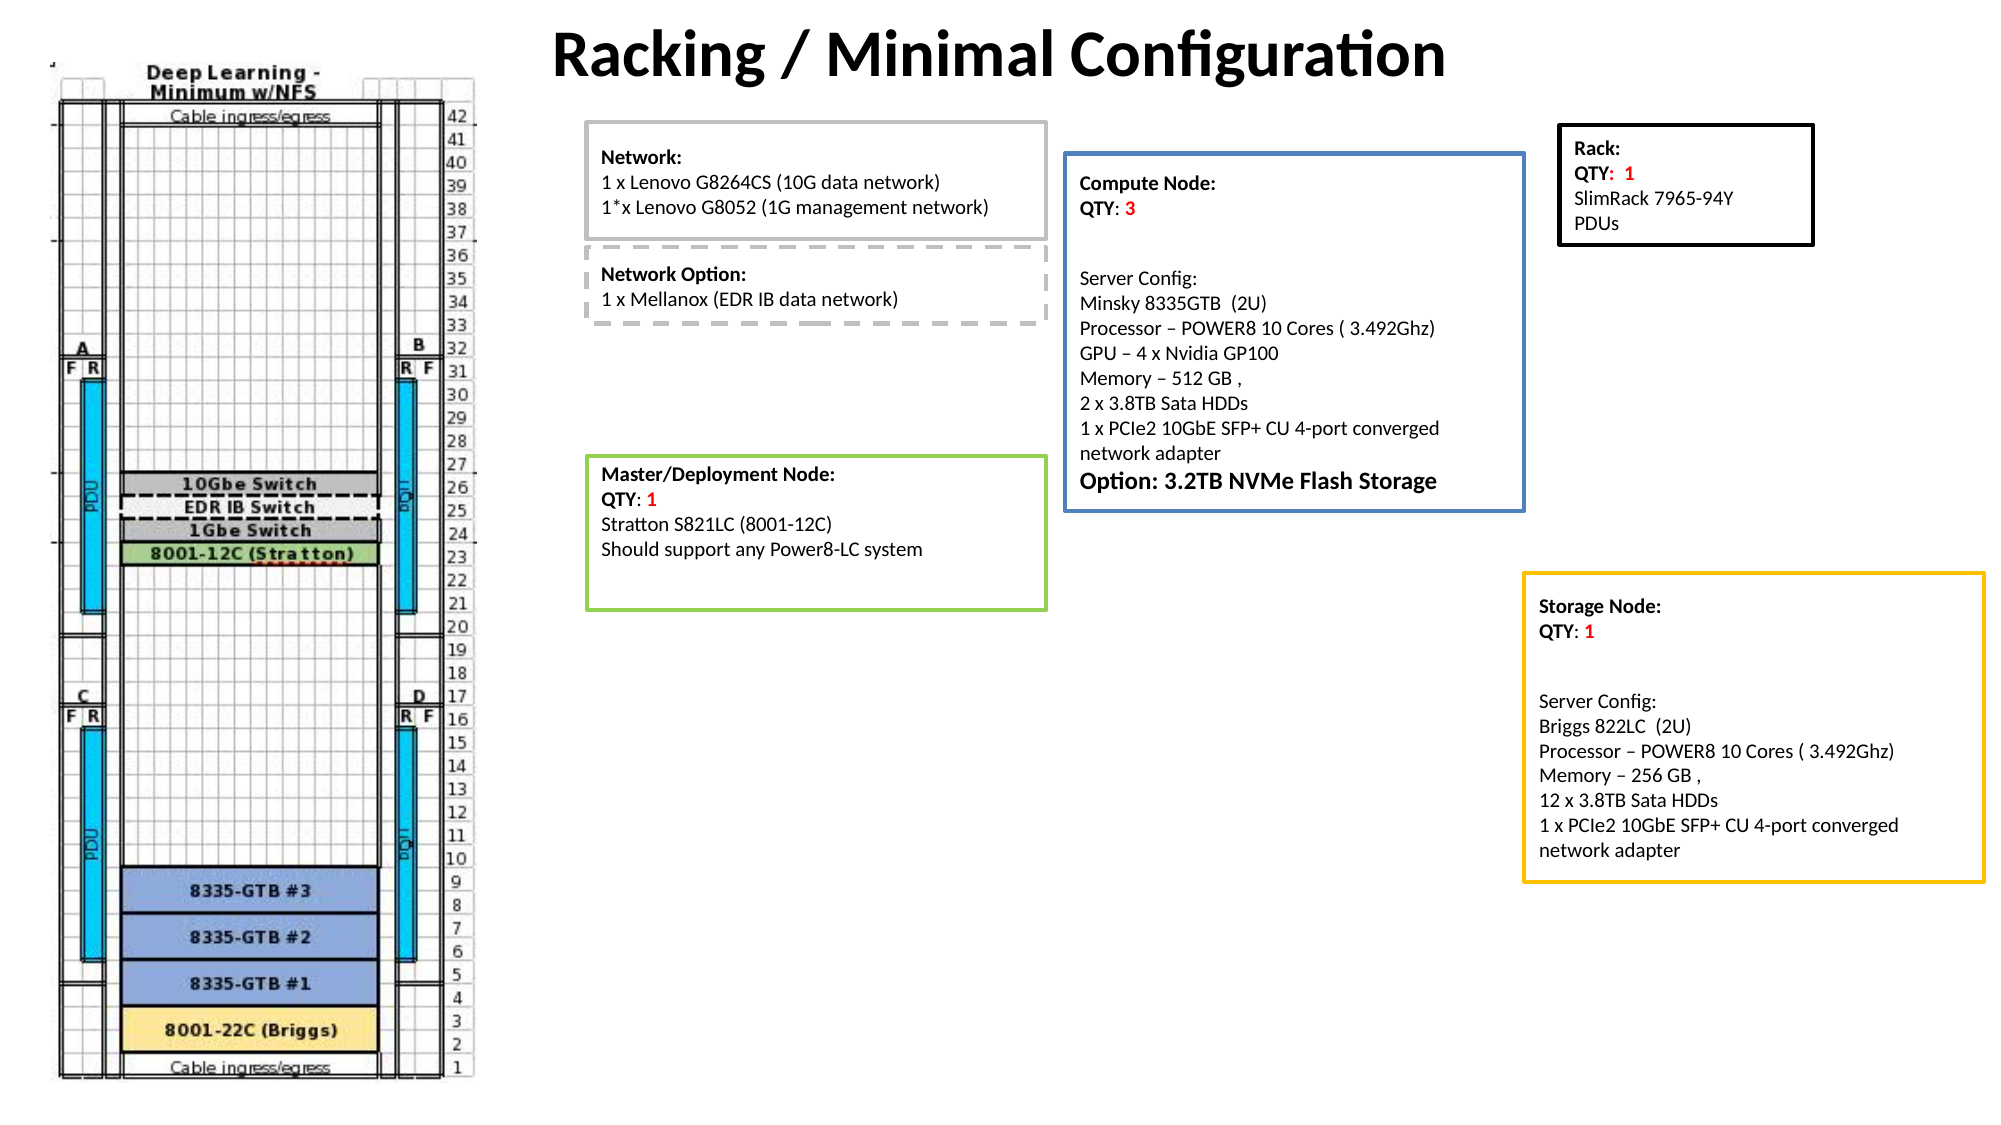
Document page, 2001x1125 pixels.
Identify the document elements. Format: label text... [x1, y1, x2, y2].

text_box Rack: QTY: 1 SlimRack 7965-94Y PDUs [1557, 123, 1815, 247]
text_box Master/Deployment Node: QTY: 1 Stratton S821LC (8001-12C) Should support any Power8-LC system [585, 454, 1048, 612]
text_box Racking / Minimal Configuration [0, 7, 2000, 93]
text_box Compute Node: QTY: 3 Server Config: Minsky 8335GTB (2U) Processor – POWER8 10 Cores ( 3.492Ghz) GPU – 4 x Nvidia GP100 Memory – 512 GB , 2 x 3.8TB Sata HDDs 1 x PCIe2 10GbE SFP+ CU 4-port converged network adapter Option: 3.2TB NVMe Flash Storage [1063, 151, 1526, 513]
text_box Network: 1 x Lenovo G8264CS (10G data network) 1*x Lenovo G8052 (1G management network) [584, 120, 1048, 241]
text_box Network Option: 1 x Mellanox (EDR IB data network) [584, 245, 1048, 326]
text_box Storage Node: QTY: 1 Server Config: Briggs 822LC (2U) Processor – POWER8 10 Cores ( 3.492Ghz) Memory – 256 GB , 12 x 3.8TB Sata HDDs 1 x PCIe2 10GbE SFP+ CU 4-port converged network adapter [1522, 571, 1986, 884]
picture [50, 62, 478, 1083]
